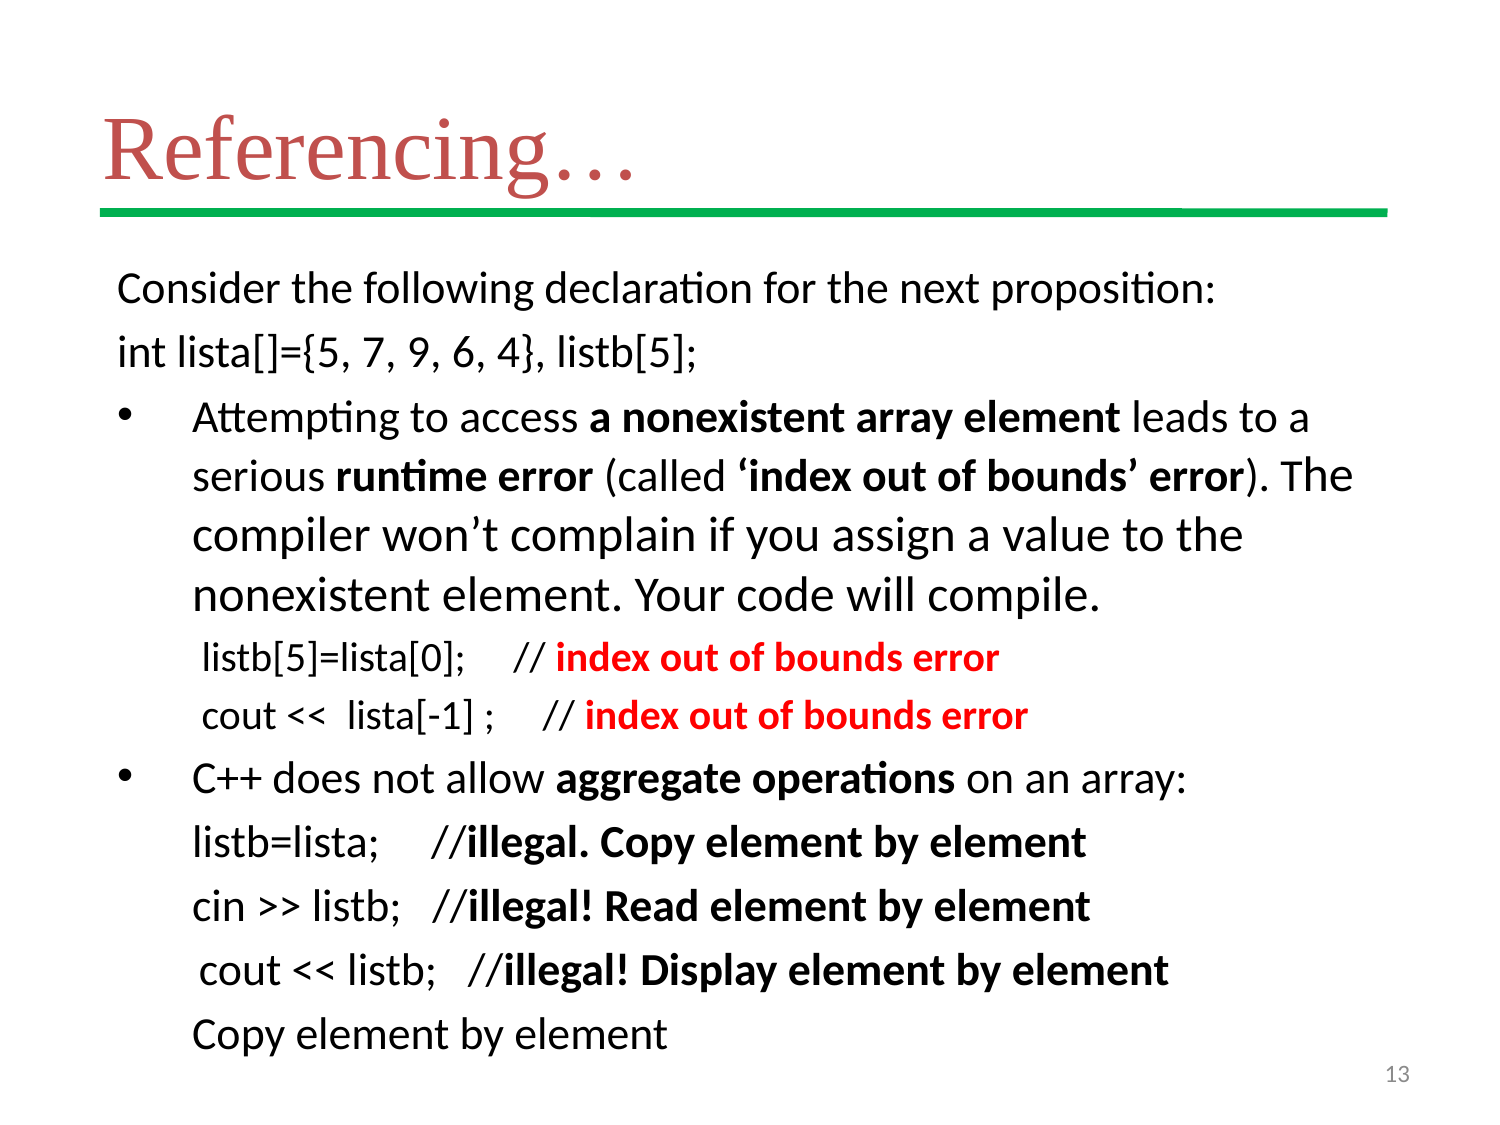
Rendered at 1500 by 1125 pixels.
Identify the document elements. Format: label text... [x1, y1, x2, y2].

slide_number 13 [1074, 1042, 1425, 1103]
title Referencing… [86, 49, 1437, 237]
list Consider the following declaration for the next proposition: int lista[]={5, 7, 9, 6, 4}, listb[5]; Attempting to access a nonexistent array element leads to a serious runtime error (called ‘index out of bounds’ error). The compiler won’t complain if you assign a value to the nonexistent element. Your code will compile. listb[5]=lista[0]; // index out of bounds error cout << lista[-1] ; // index out of bounds error C++ does not allow aggregate operations on an array: listb=lista; //illegal. Copy element by element cin >> listb; //illegal! Read element by element cout << listb; //illegal! Display element by element Copy element by element [101, 249, 1377, 1063]
